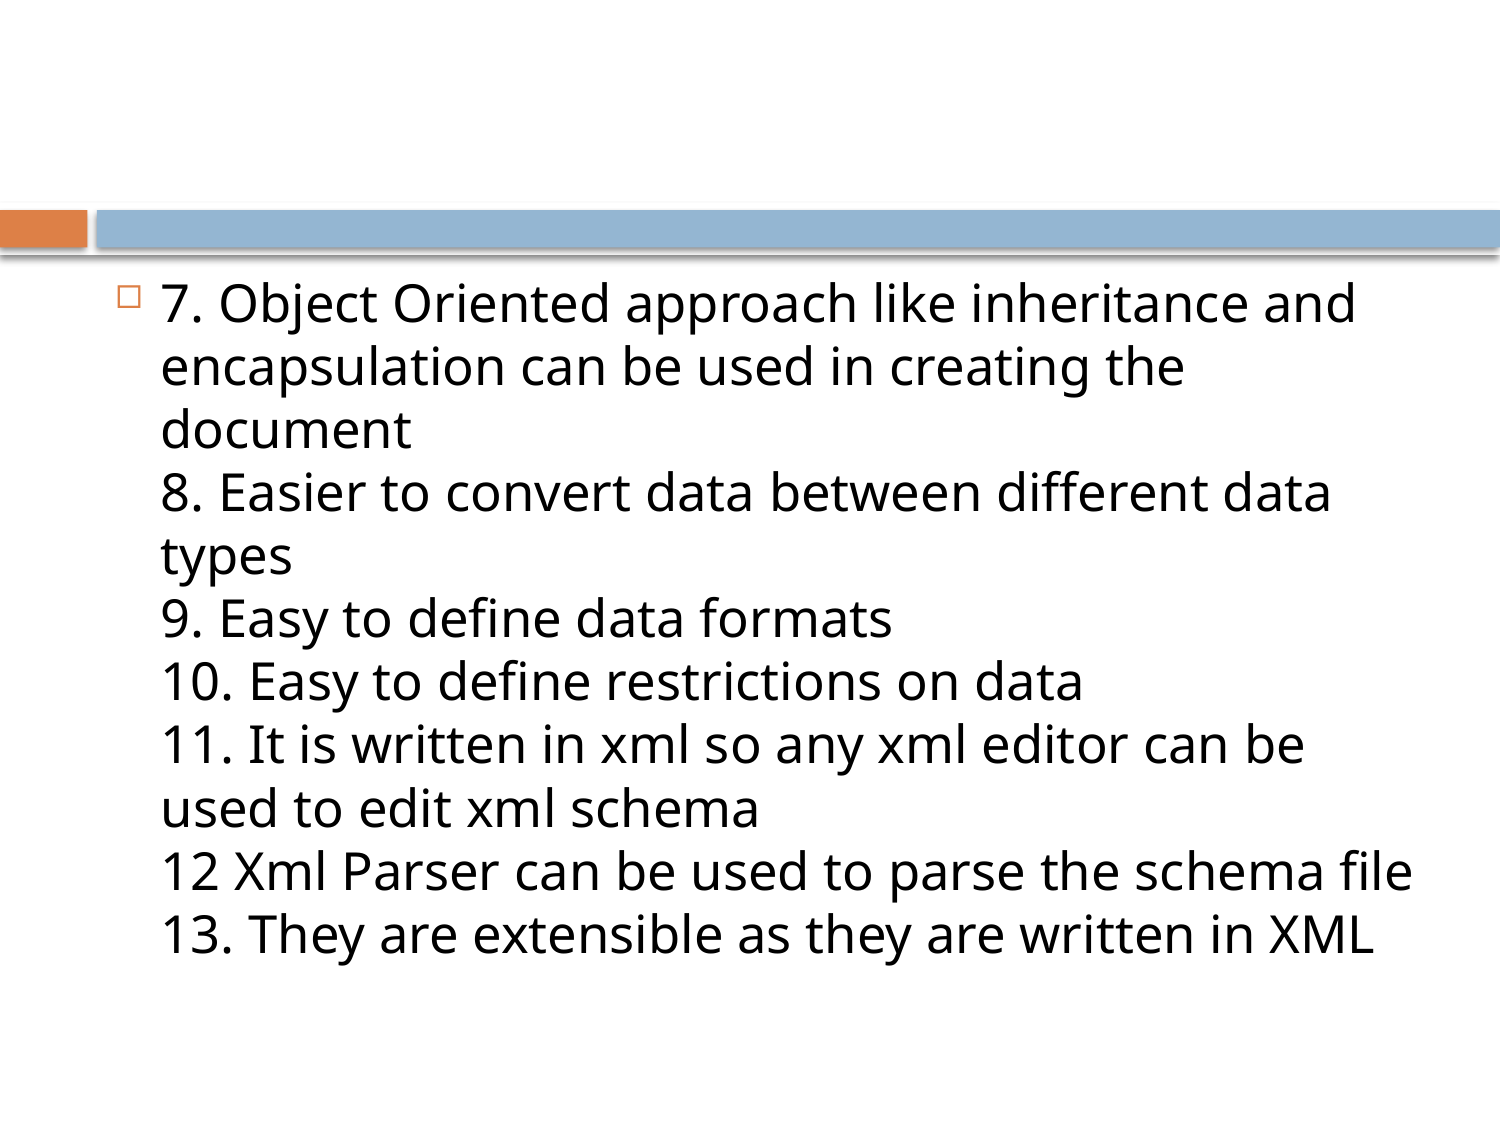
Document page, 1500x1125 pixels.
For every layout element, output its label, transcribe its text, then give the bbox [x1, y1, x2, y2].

list 7. Object Oriented approach like inheritance and encapsulation can be used in creating the document 8. Easier to convert data between different data types 9. Easy to define data formats 10. Easy to define restrictions on data 11. It is written in xml so any xml editor can be used to edit xml schema 12 Xml Parser can be used to parse the schema file 13. They are extensible as they are written in XML [100, 262, 1438, 1000]
